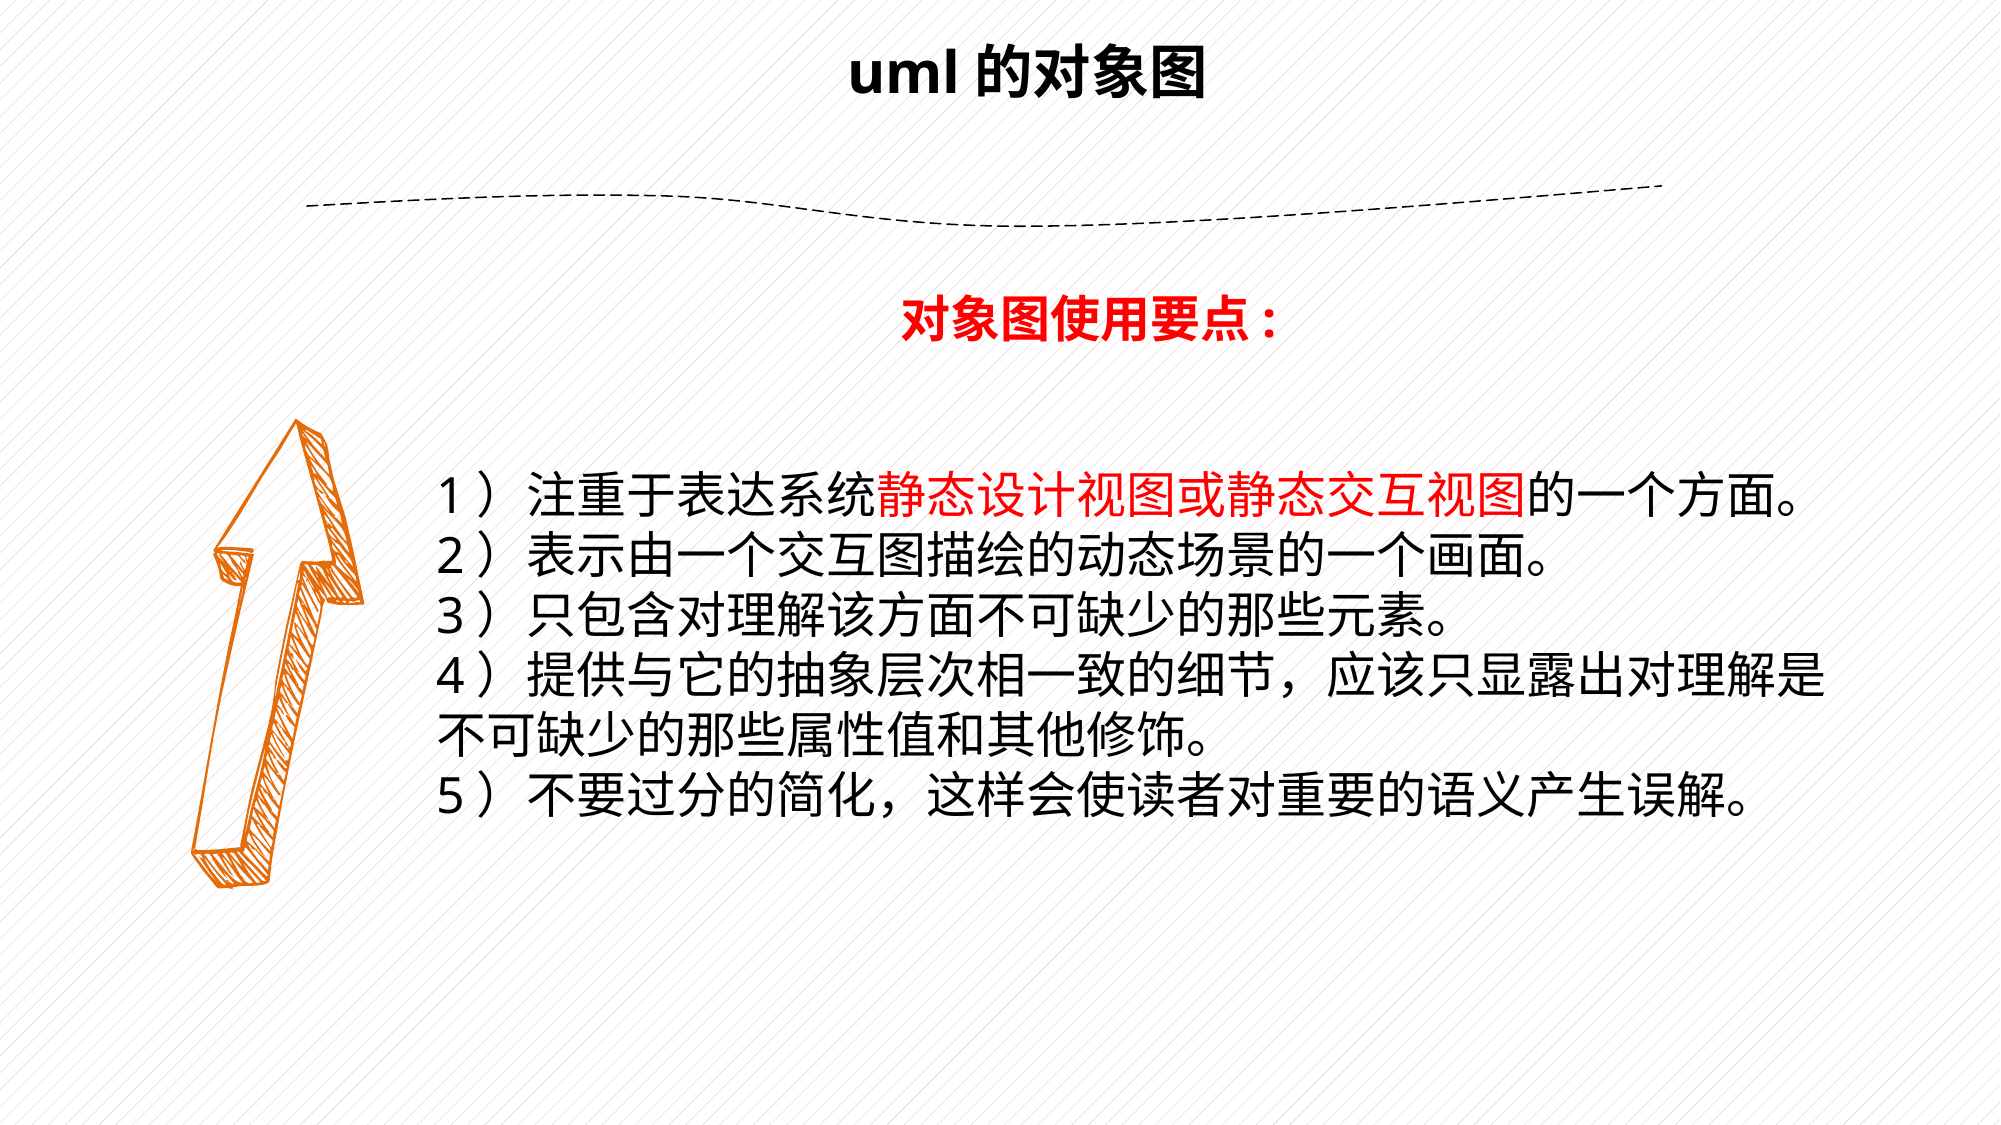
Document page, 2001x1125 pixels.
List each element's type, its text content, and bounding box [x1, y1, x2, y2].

text_box [304, 183, 1664, 229]
text_box 对象图使用要点: [885, 280, 1292, 355]
text_box [190, 418, 365, 889]
text_box uml的对象图 [832, 27, 1236, 113]
text_box 1）注重于表达系统静态设计视图或静态交互视图的一个方面。 2）表示由一个交互图描绘的动态场景的一个画面。 3）只包含对理解该方面不可缺少的那些元素。 4）提供与它的抽象层次相一致的细节，应该只显露出对理解是不可缺少的那些属性值和其他修饰。 5）不要过分的简化，这样会使读者对重要的语义产生误解。 [421, 455, 1888, 891]
